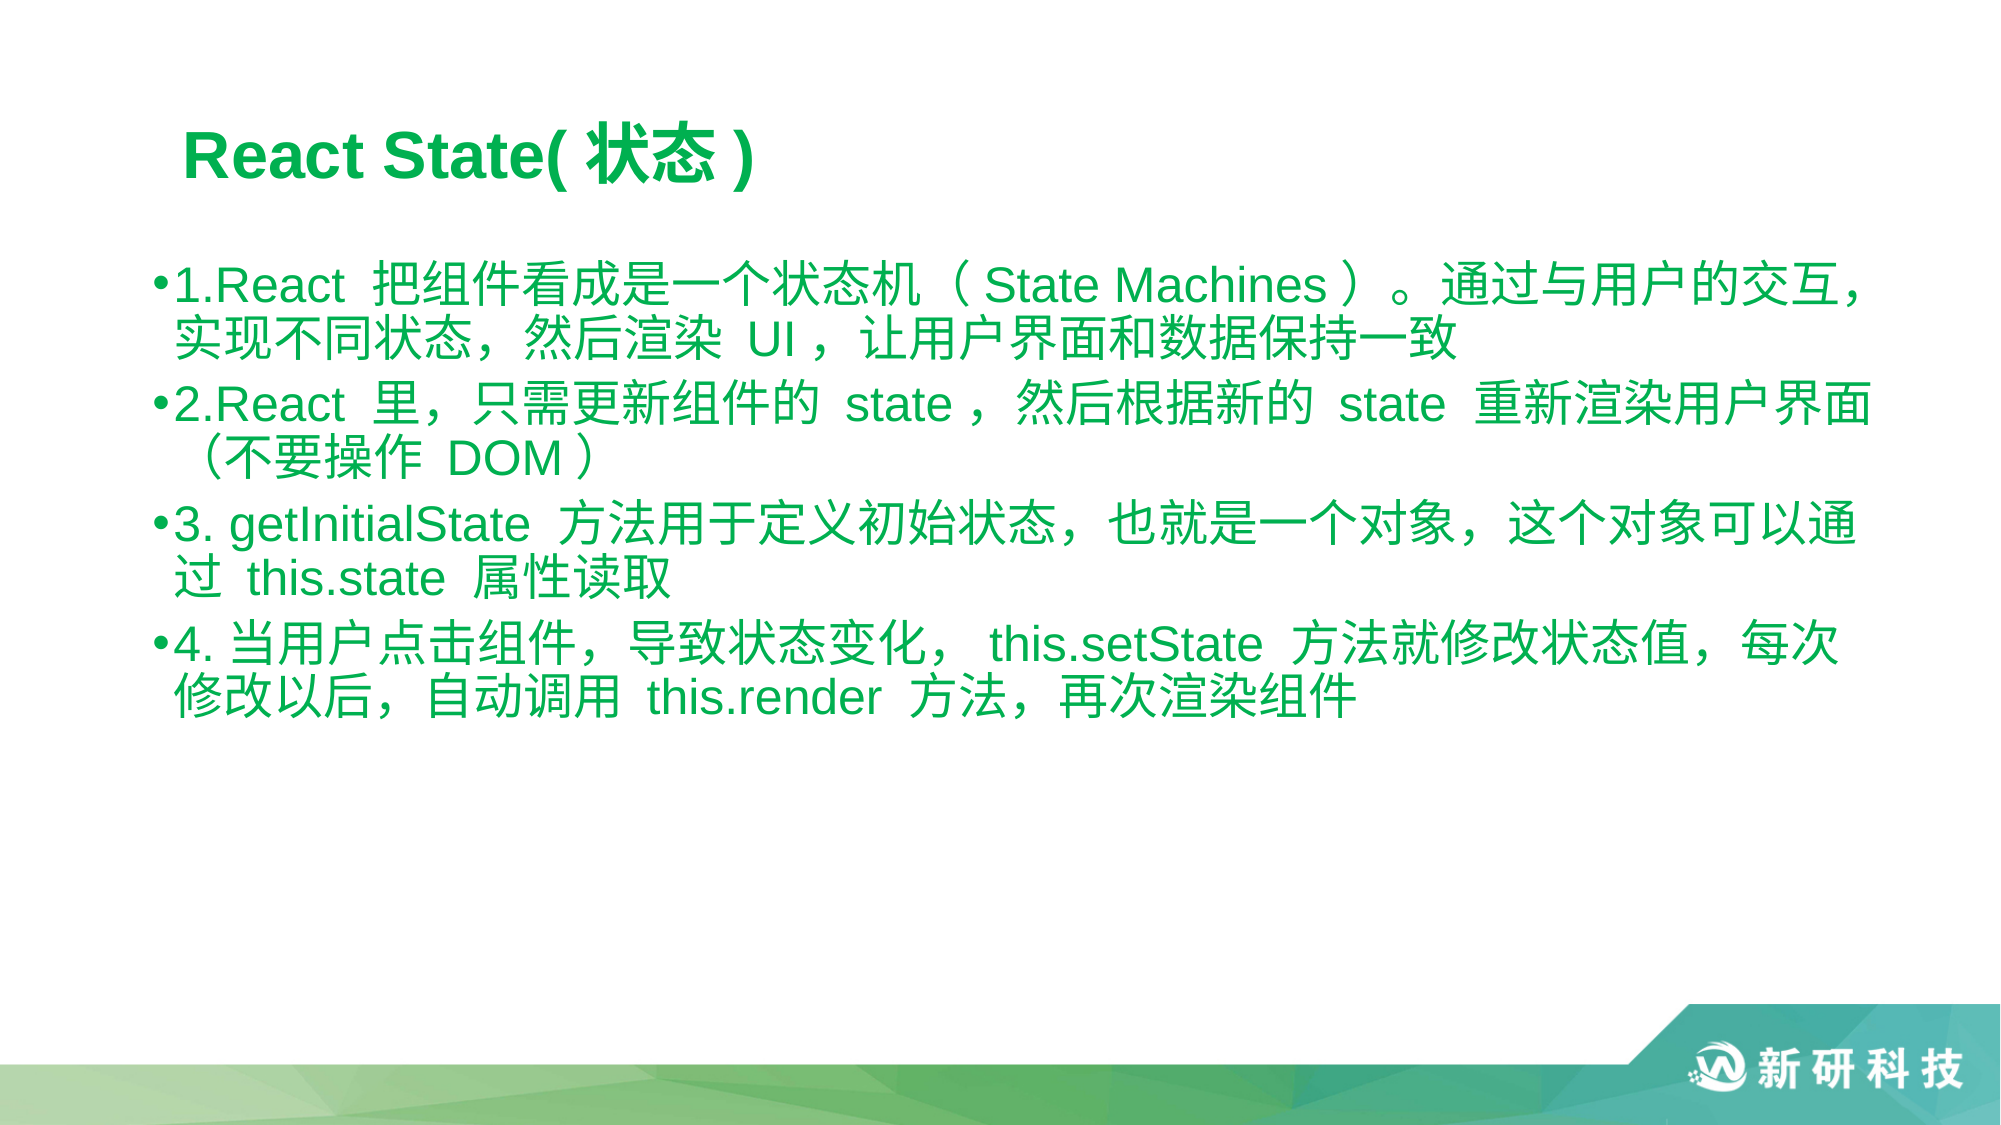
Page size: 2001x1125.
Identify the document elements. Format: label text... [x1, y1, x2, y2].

title React State(状态) [168, 113, 1894, 251]
list 1.React 把组件看成是一个状态机（State Machines）。通过与用户的交互，实现不同状态，然后渲染 UI，让用户界面和数据保持一致 2.React 里，只需更新组件的 state，然后根据新的 state 重新渲染用户界面（不要操作 DOM） 3. getInitialState 方法用于定义初始状态，也就是一个对象，这个对象可以通过 this.state 属性读取 4.当用户点击组件，导致状态变化，this.setState 方法就修改状态值，每次修改以后，自动调用 this.render 方法，再次渲染组件 [137, 251, 1894, 961]
picture [0, 0, 2001, 1125]
